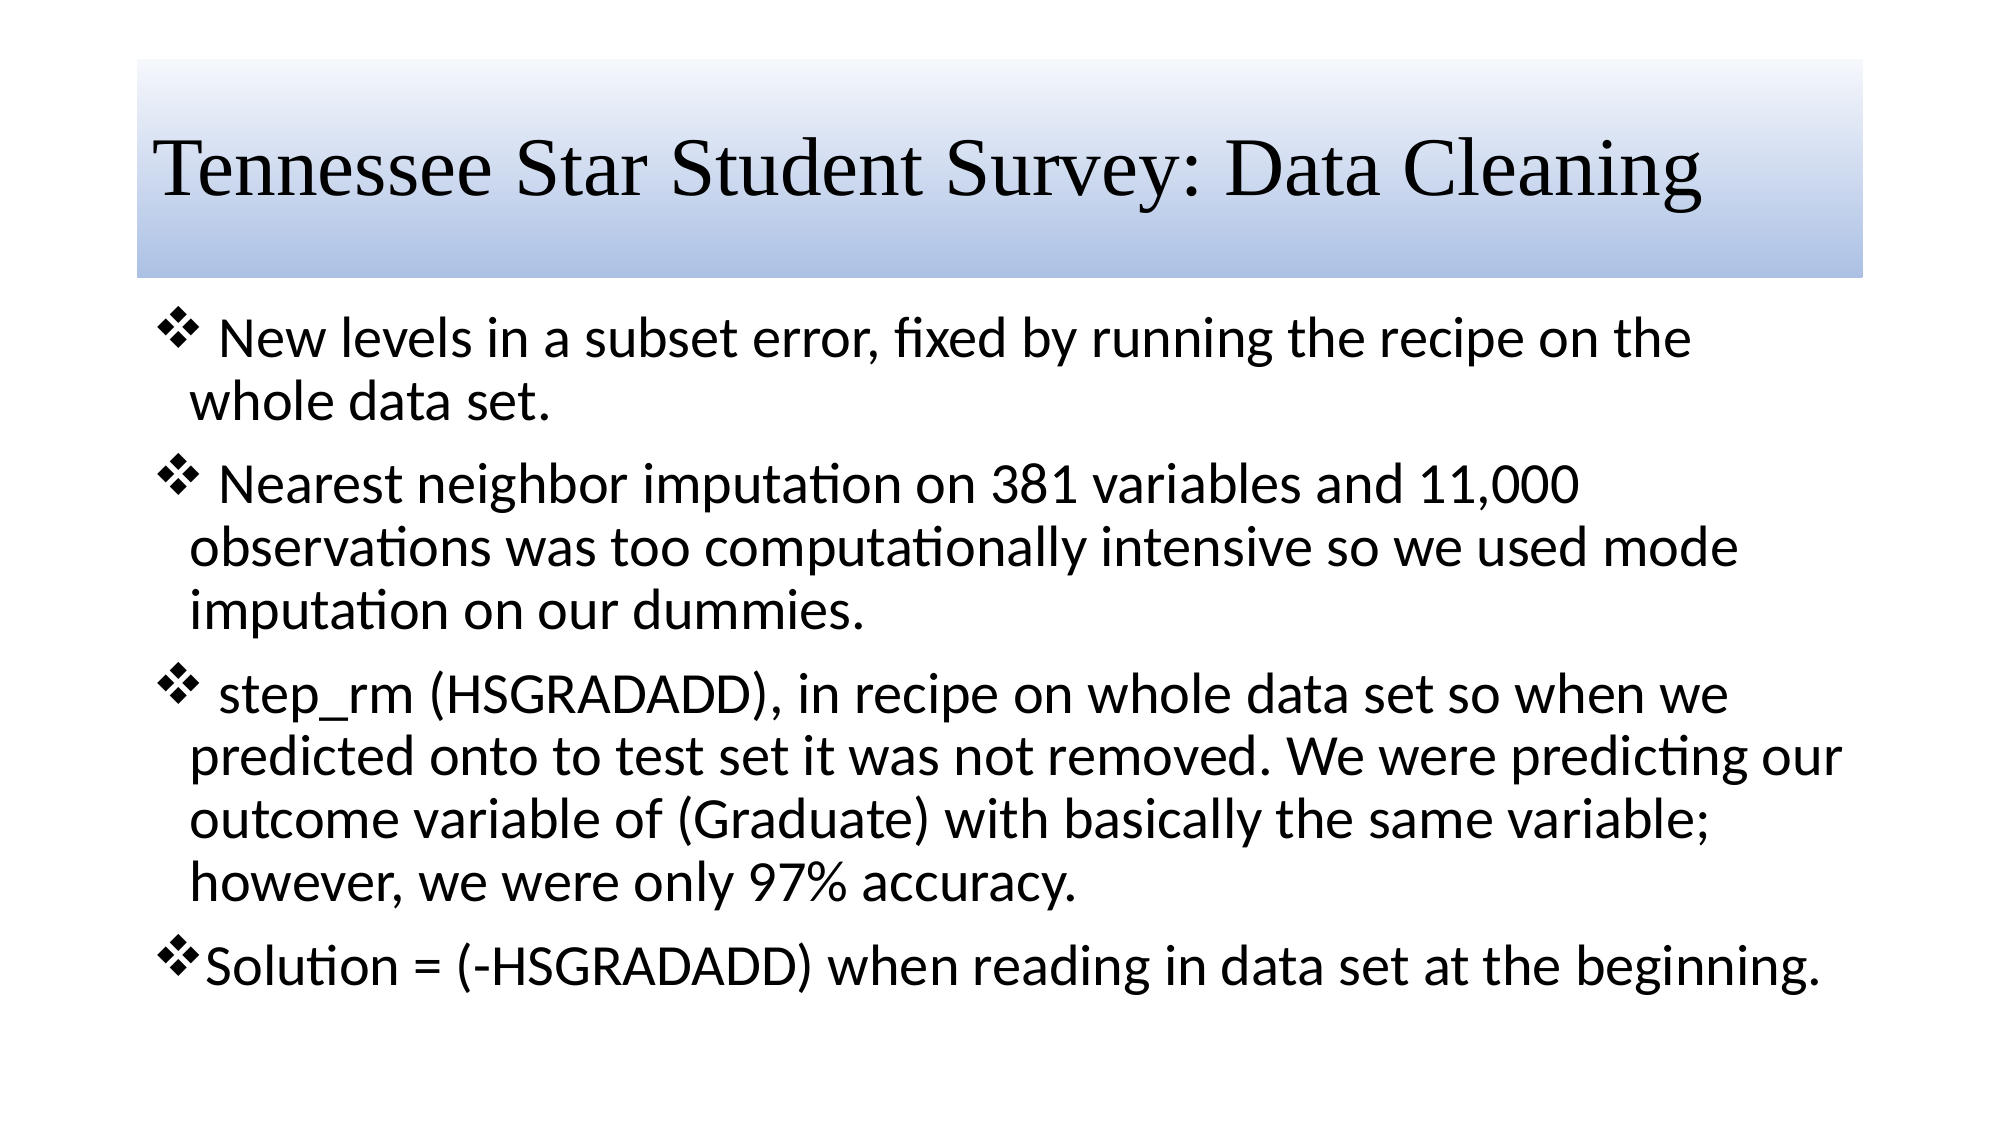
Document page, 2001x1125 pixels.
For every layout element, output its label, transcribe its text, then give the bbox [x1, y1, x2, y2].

title Tennessee Star Student Survey: Data Cleaning [137, 59, 1863, 278]
list New levels in a subset error, fixed by running the recipe on the whole data set. Nearest neighbor imputation on 381 variables and 11,000 observations was too computationally intensive so we used mode imputation on our dummies. step_rm (HSGRADADD), in recipe on whole data set so when we predicted onto to test set it was not removed. We were predicting our outcome variable of (Graduate) with basically the same variable; however, we were only 97% accuracy. Solution = (-HSGRADADD) when reading in data set at the beginning. [137, 299, 1863, 1014]
